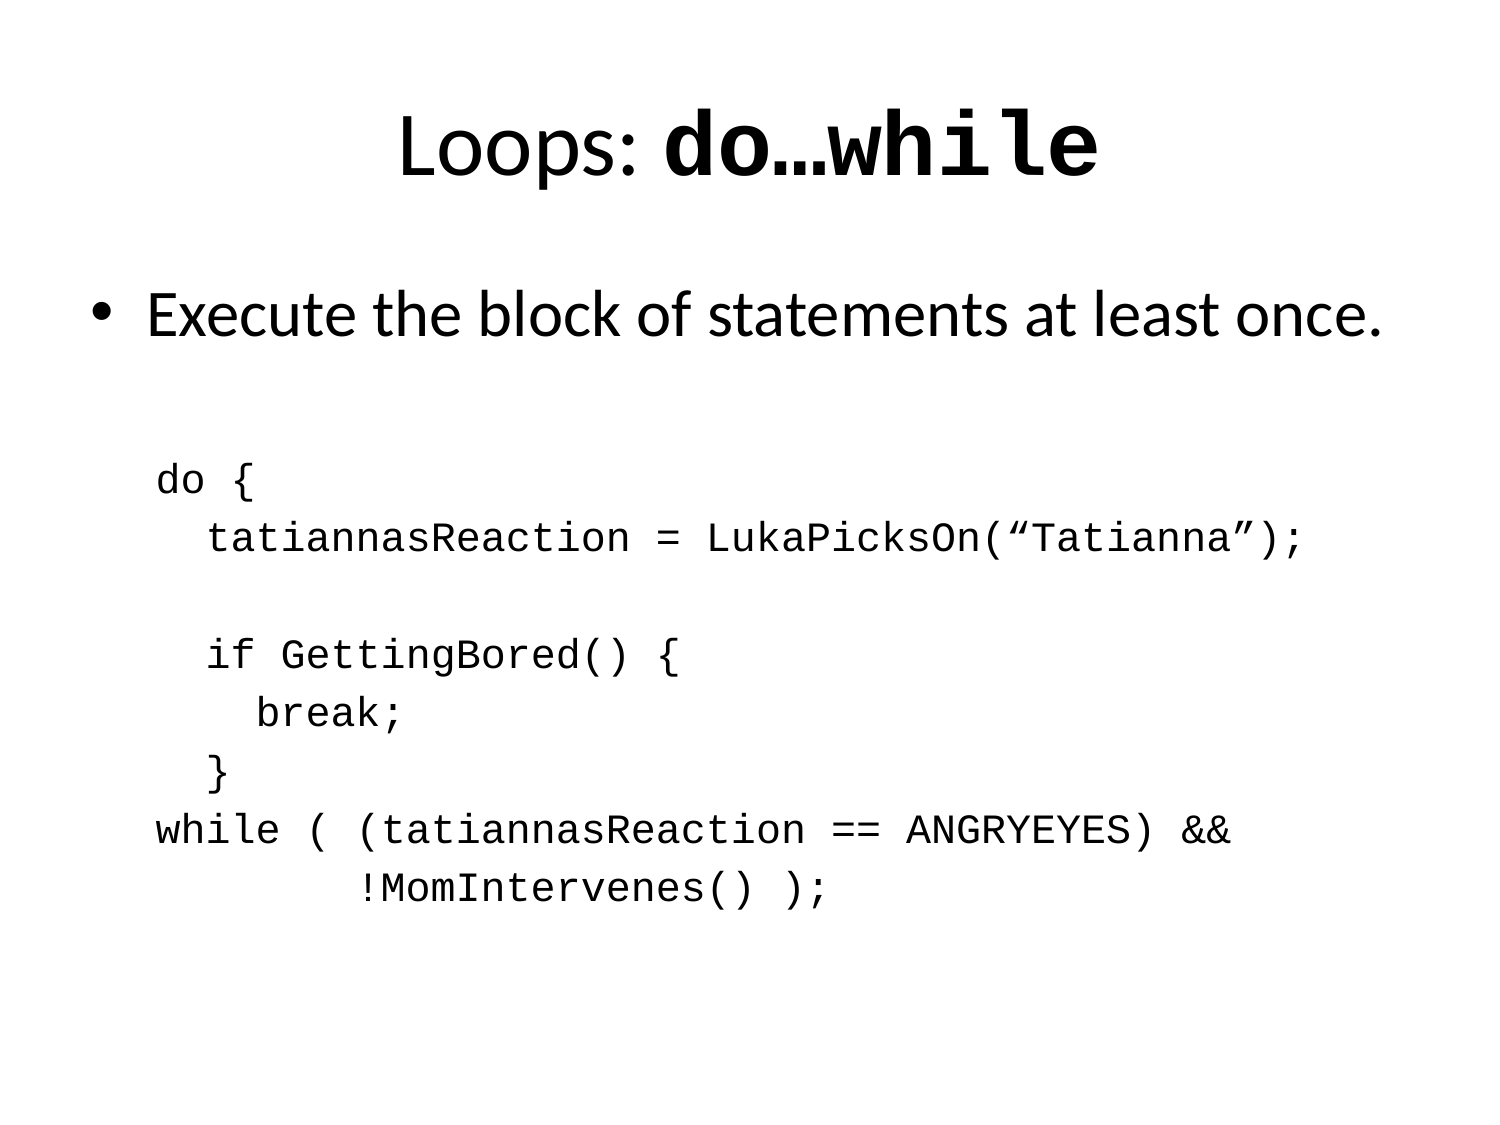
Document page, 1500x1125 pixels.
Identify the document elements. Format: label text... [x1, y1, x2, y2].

title Loops: do…while [75, 45, 1425, 233]
list Execute the block of statements at least once. do { tatiannasReaction = LukaPicksOn(“Tatianna”); if GettingBored() { break; } while ( (tatiannasReaction == ANGRYEYES) && !MomIntervenes() ); [75, 262, 1425, 1005]
